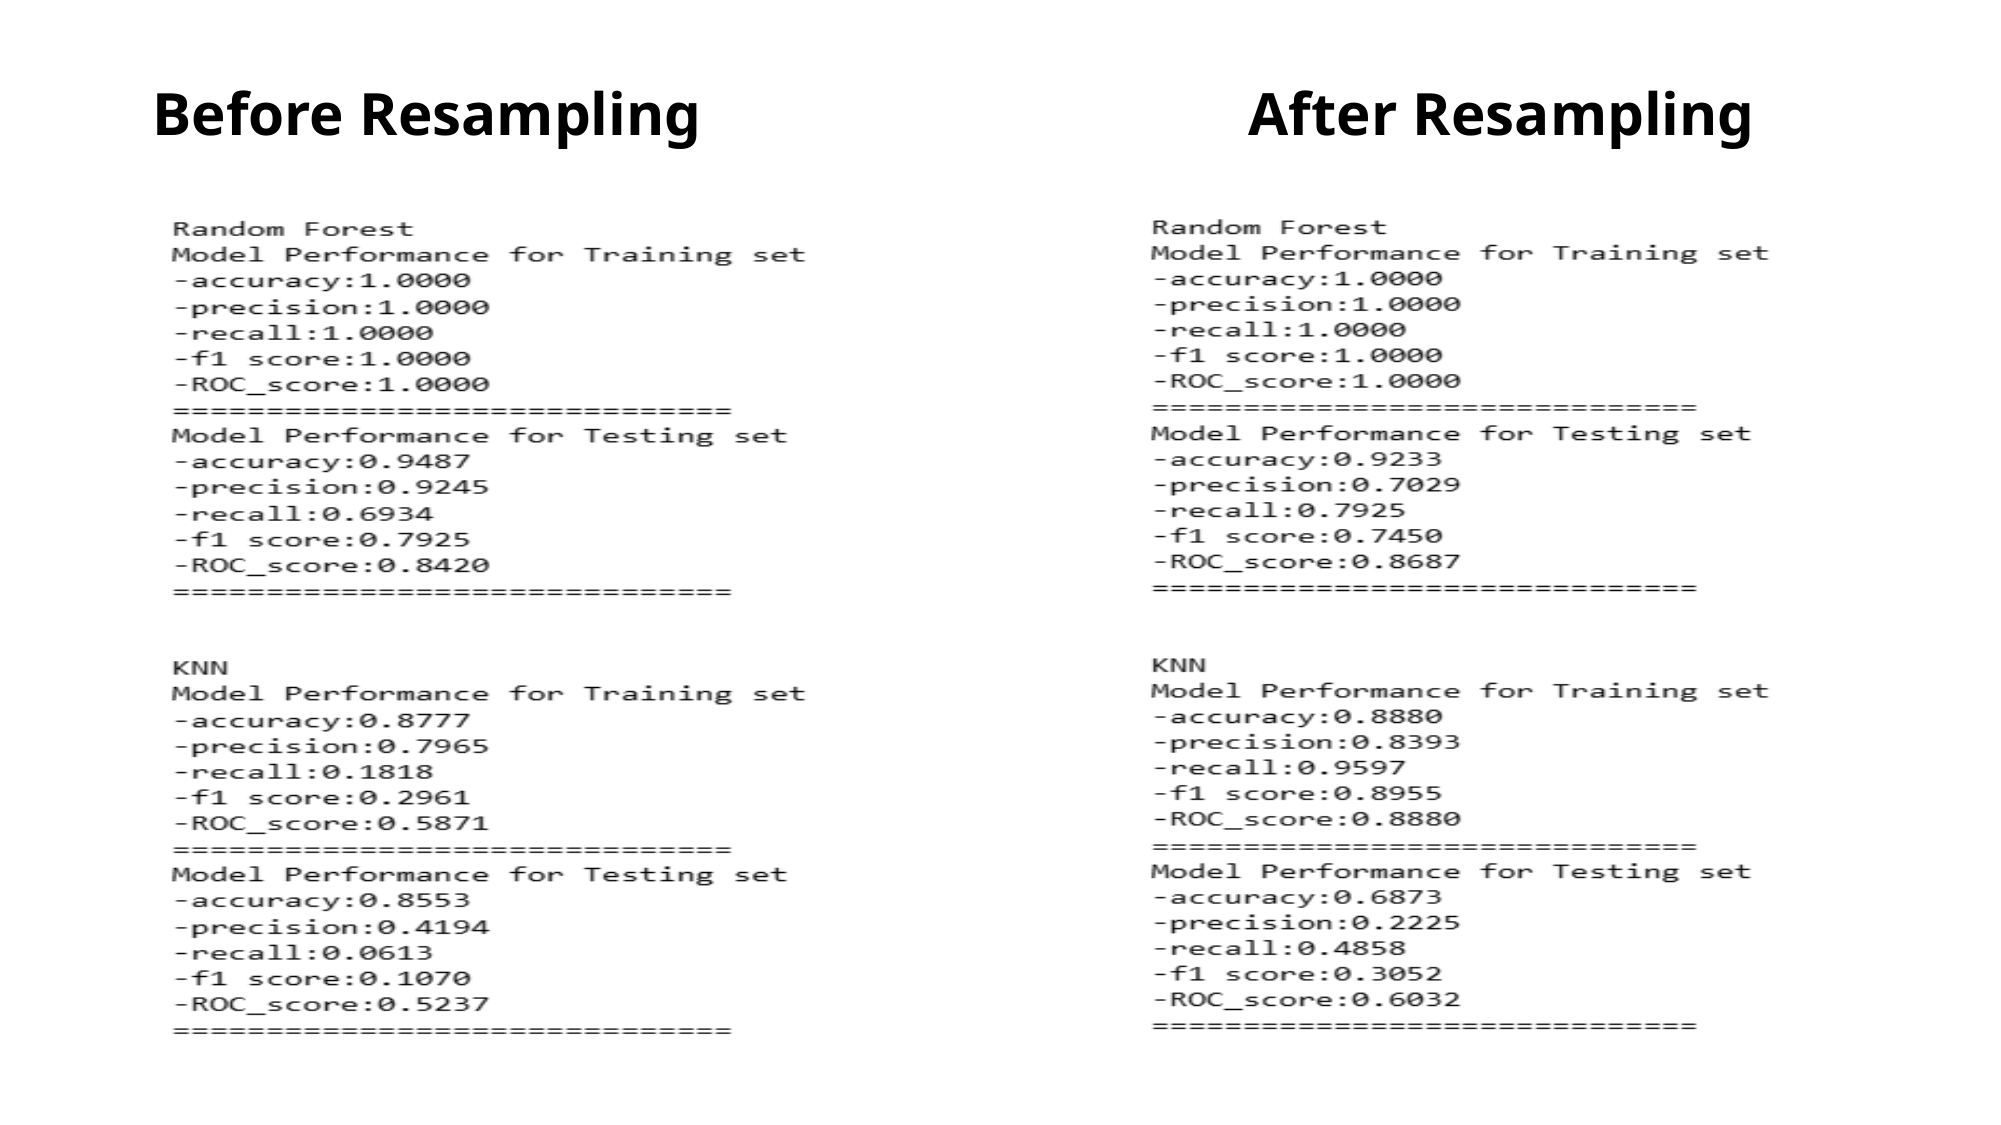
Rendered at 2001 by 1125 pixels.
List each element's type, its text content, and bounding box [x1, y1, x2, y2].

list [149, 209, 874, 1057]
title Before Resampling After Resampling [137, 59, 1863, 174]
picture [1112, 210, 1863, 1044]
